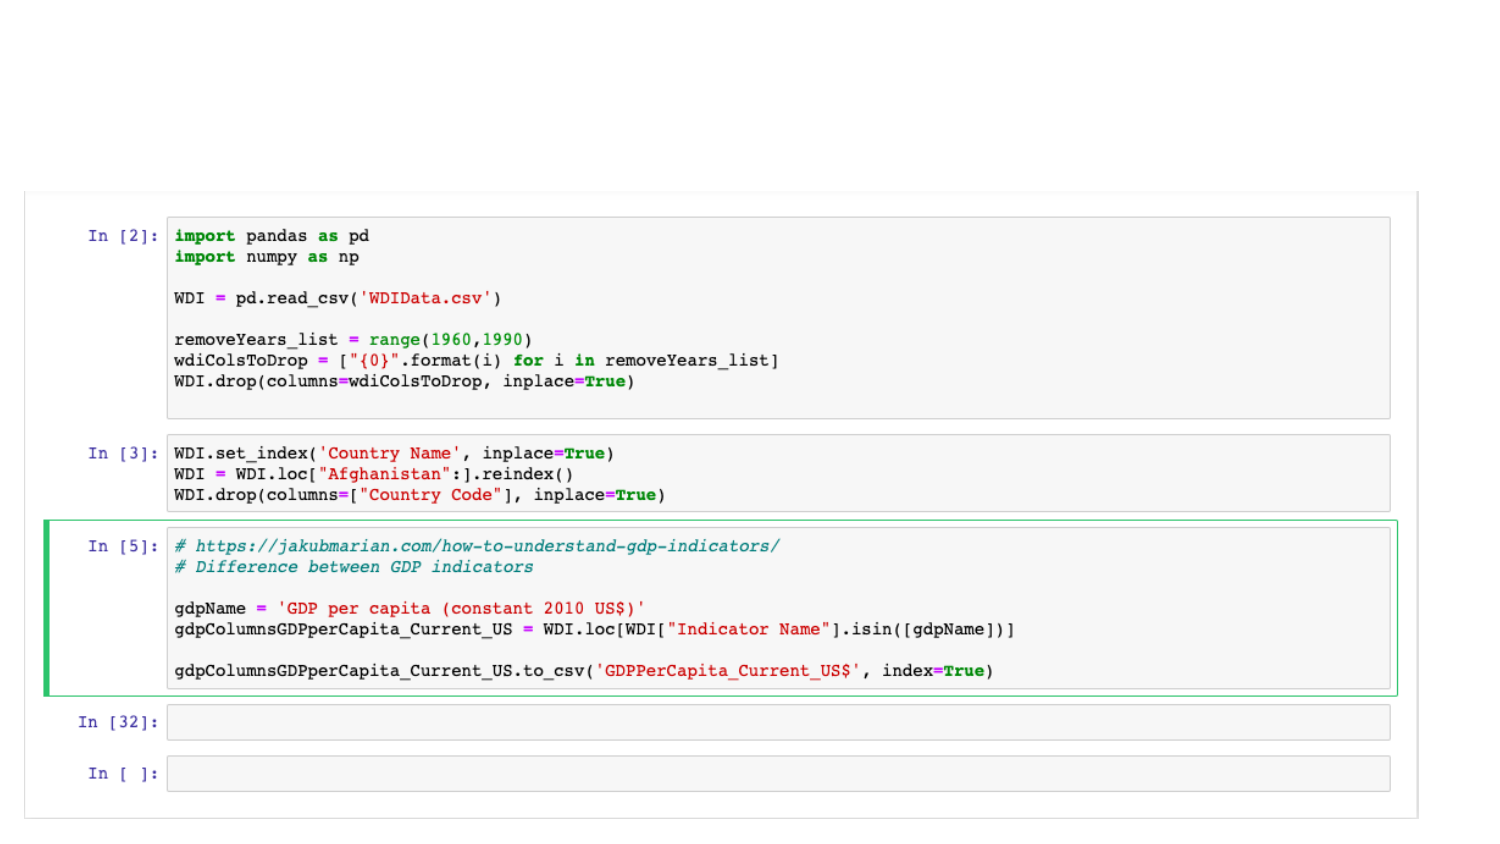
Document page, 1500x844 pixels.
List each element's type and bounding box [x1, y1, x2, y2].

picture [24, 191, 1419, 819]
